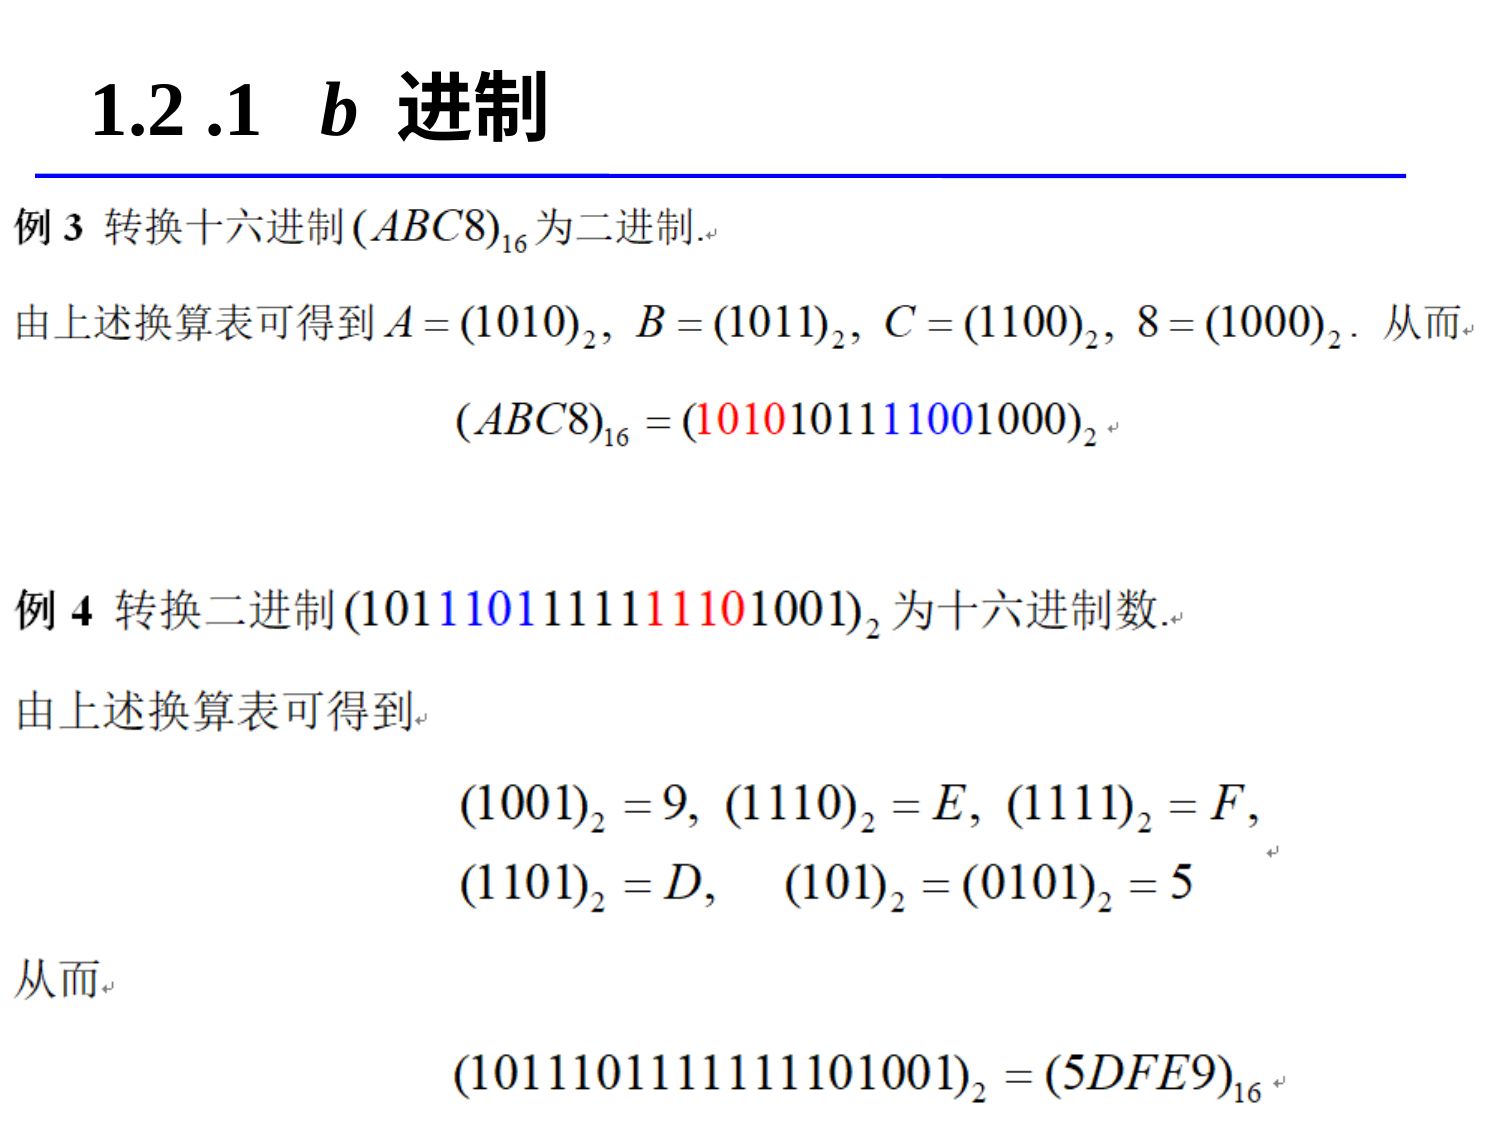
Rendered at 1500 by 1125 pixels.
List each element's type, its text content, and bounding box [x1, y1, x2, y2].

picture [0, 575, 1390, 1125]
title 1.2 .1 b 进制 [75, 46, 1300, 163]
picture [0, 198, 1477, 469]
